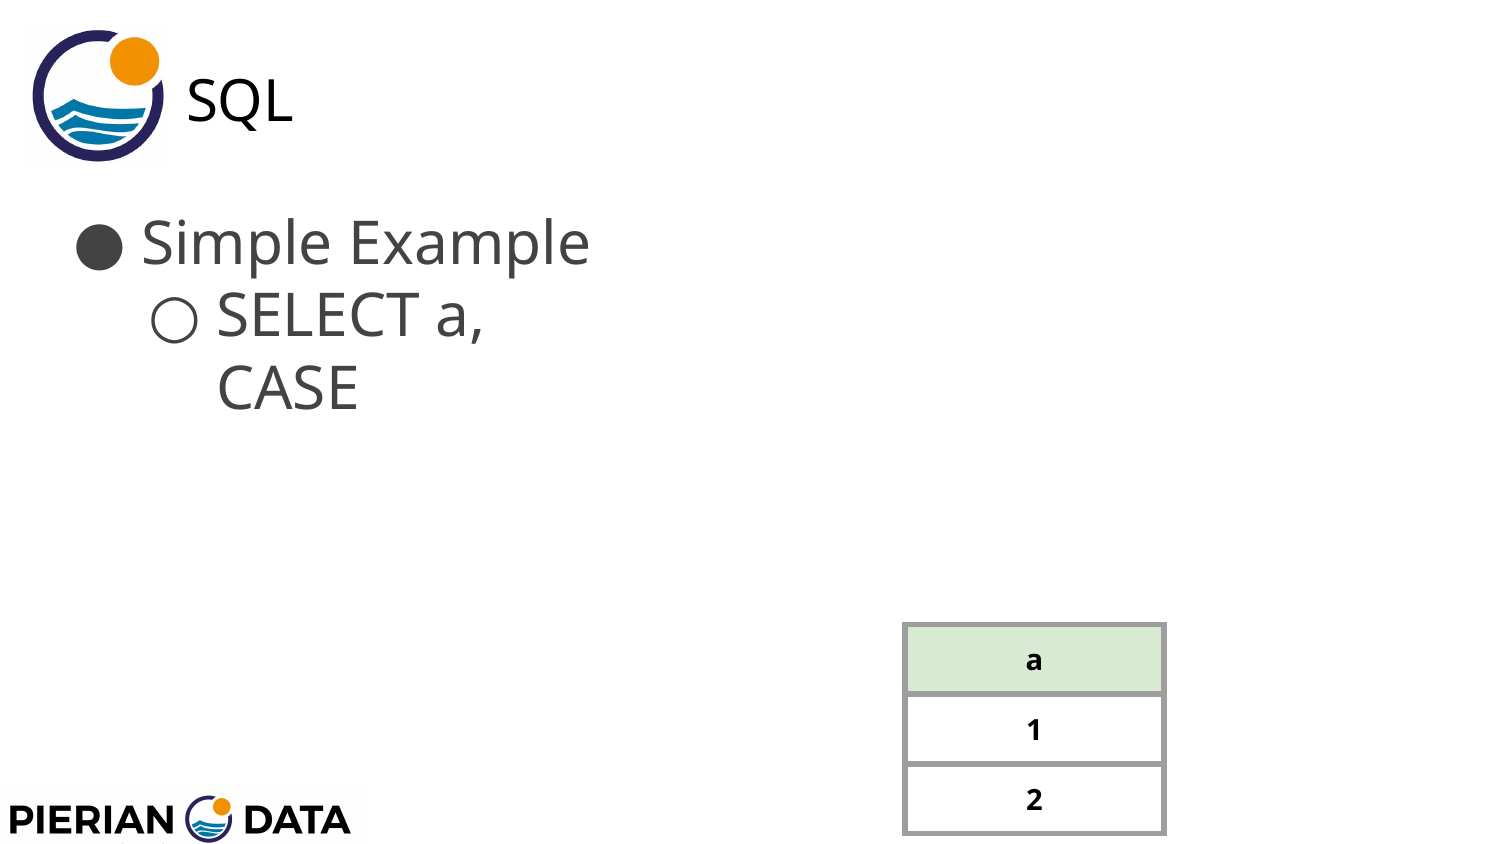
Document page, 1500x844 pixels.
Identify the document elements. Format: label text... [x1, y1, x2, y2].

table_header a [908, 627, 1161, 691]
picture [0, 787, 368, 844]
table_cell 1 [908, 697, 1161, 761]
title SQL [176, 48, 1449, 143]
table_cell 2 [908, 767, 1161, 831]
picture [24, 24, 172, 167]
list Simple Example SELECT a, CASE [51, 189, 1476, 750]
